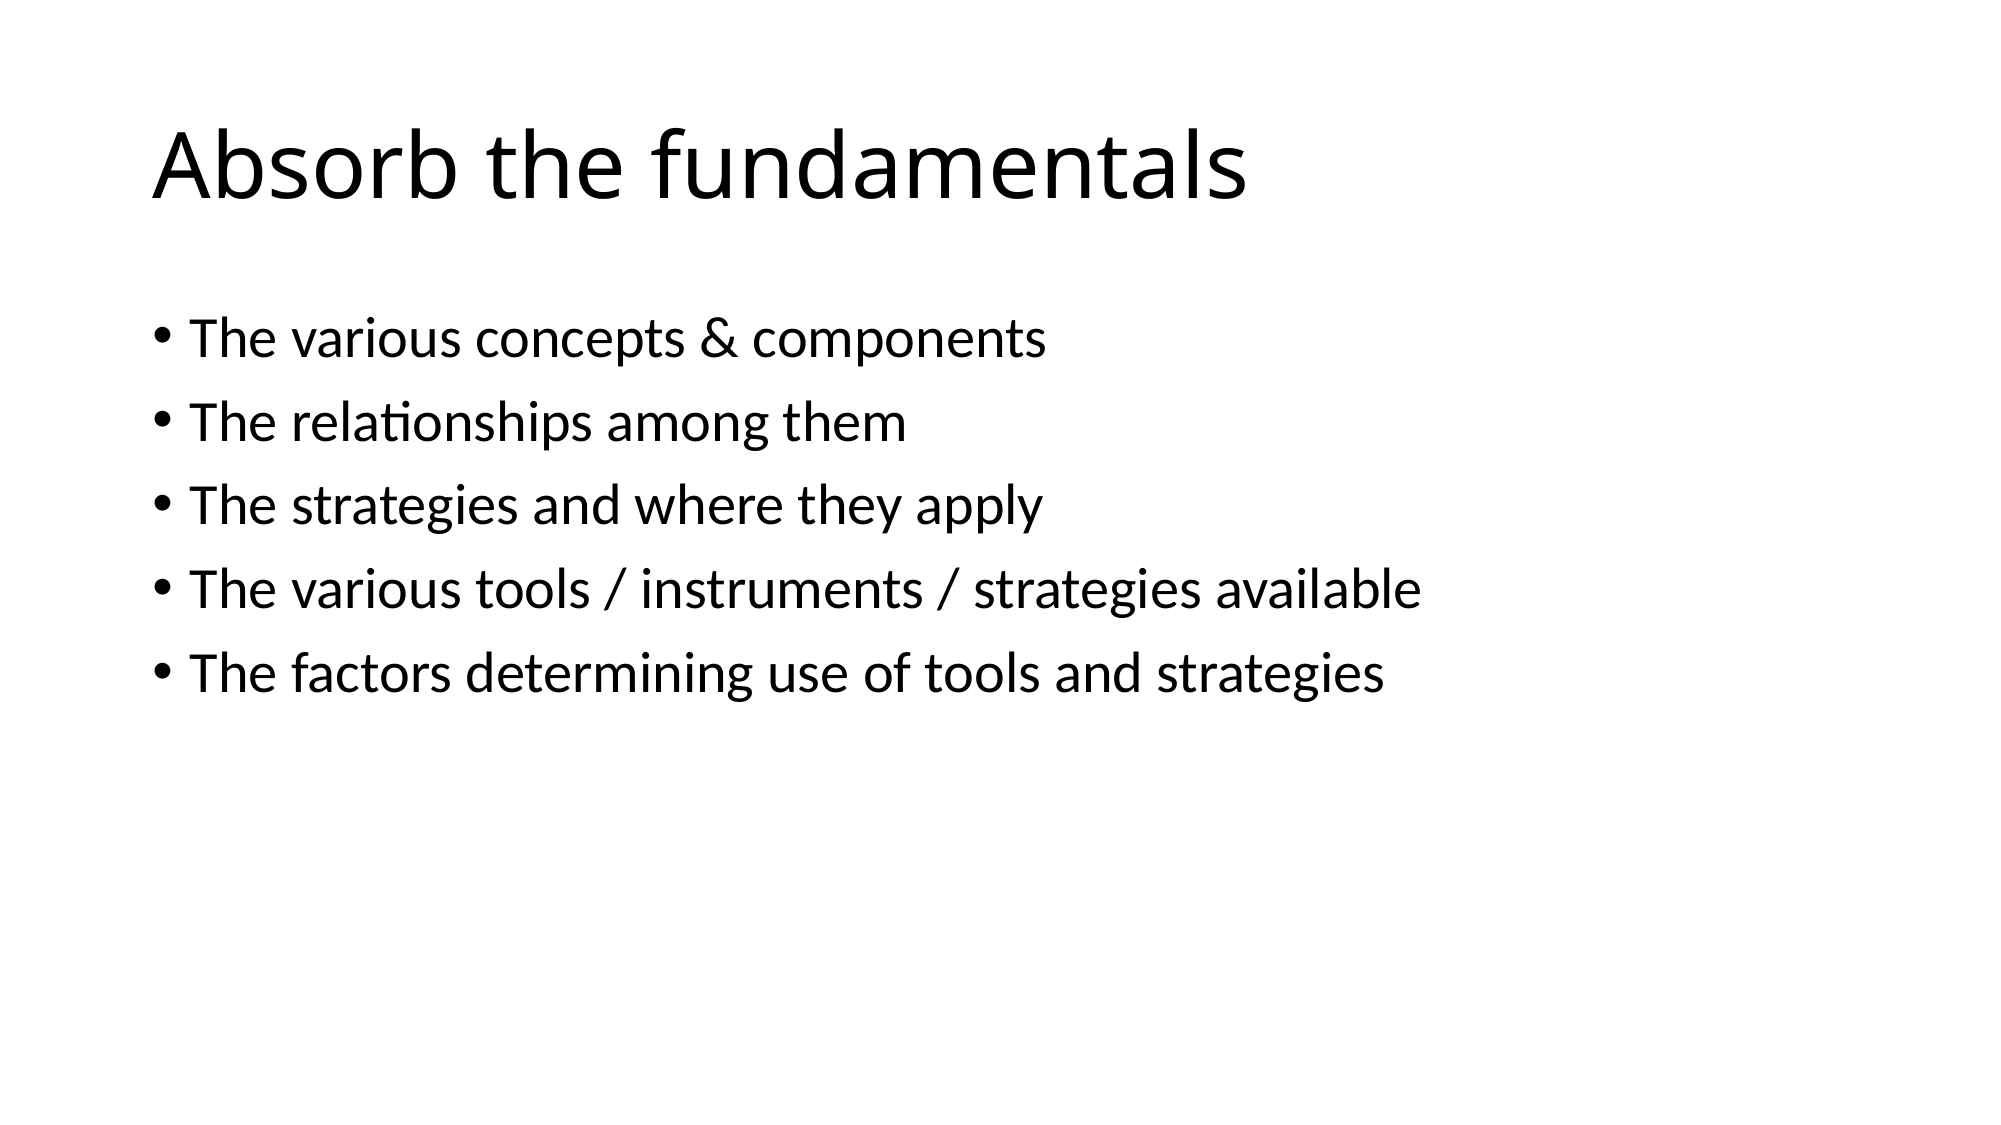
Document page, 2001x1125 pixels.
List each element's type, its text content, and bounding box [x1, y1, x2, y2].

title Absorb the fundamentals [137, 59, 1863, 278]
list The various concepts & components The relationships among them The strategies and where they apply The various tools / instruments / strategies available The factors determining use of tools and strategies [137, 299, 1863, 1014]
